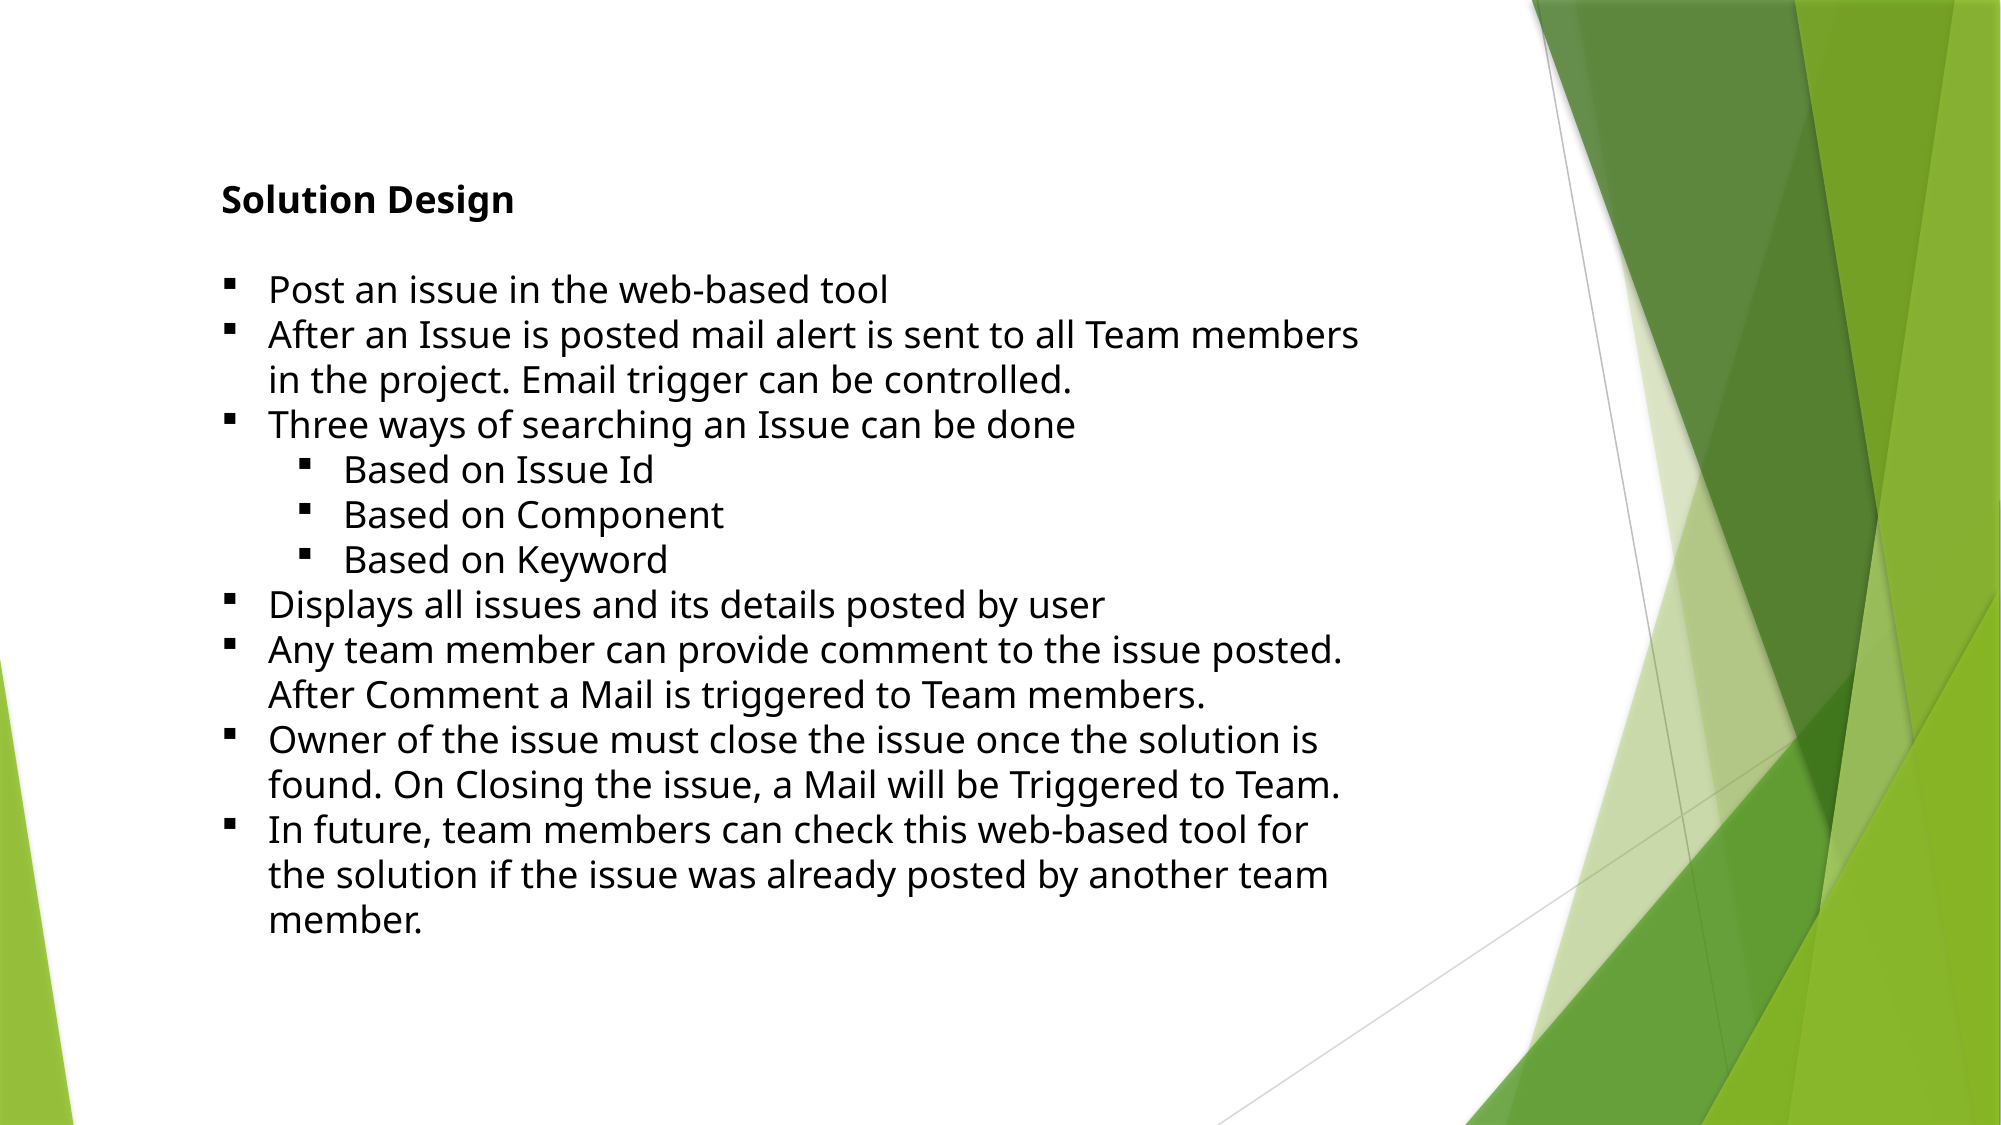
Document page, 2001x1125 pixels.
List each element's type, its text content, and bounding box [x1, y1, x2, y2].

text_box Solution Design Post an issue in the web-based tool After an Issue is posted mail alert is sent to all Team members in the project. Email trigger can be controlled. Three ways of searching an Issue can be done Based on Issue Id Based on Component Based on Keyword Displays all issues and its details posted by user Any team member can provide comment to the issue posted. After Comment a Mail is triggered to Team members. Owner of the issue must close the issue once the solution is found. On Closing the issue, a Mail will be Triggered to Team. In future, team members can check this web-based tool for the solution if the issue was already posted by another team member. [206, 168, 1381, 994]
